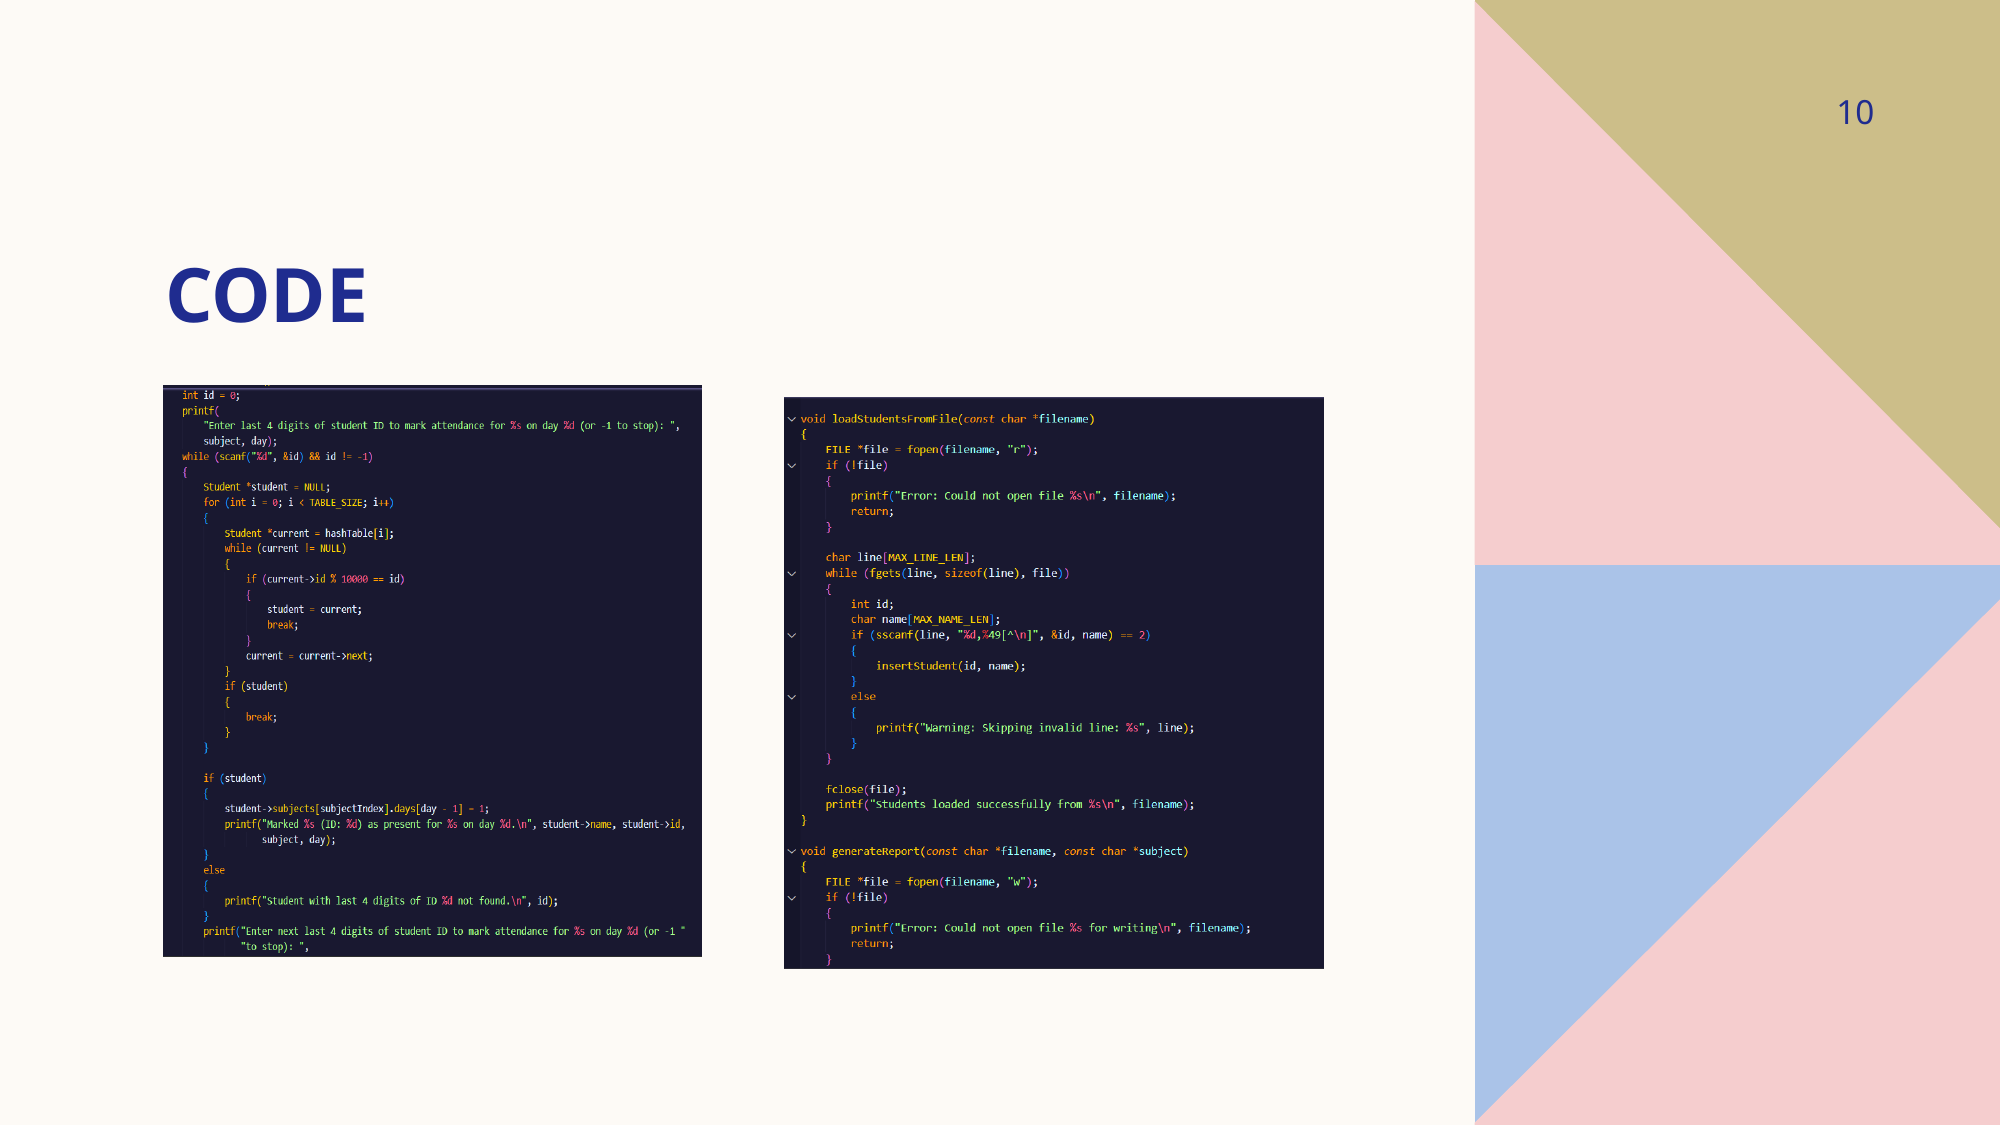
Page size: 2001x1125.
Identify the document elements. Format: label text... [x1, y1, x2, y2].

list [163, 385, 702, 957]
title CODE [150, 136, 1429, 338]
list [784, 397, 1324, 969]
slide_number 10 [1712, 75, 1875, 153]
